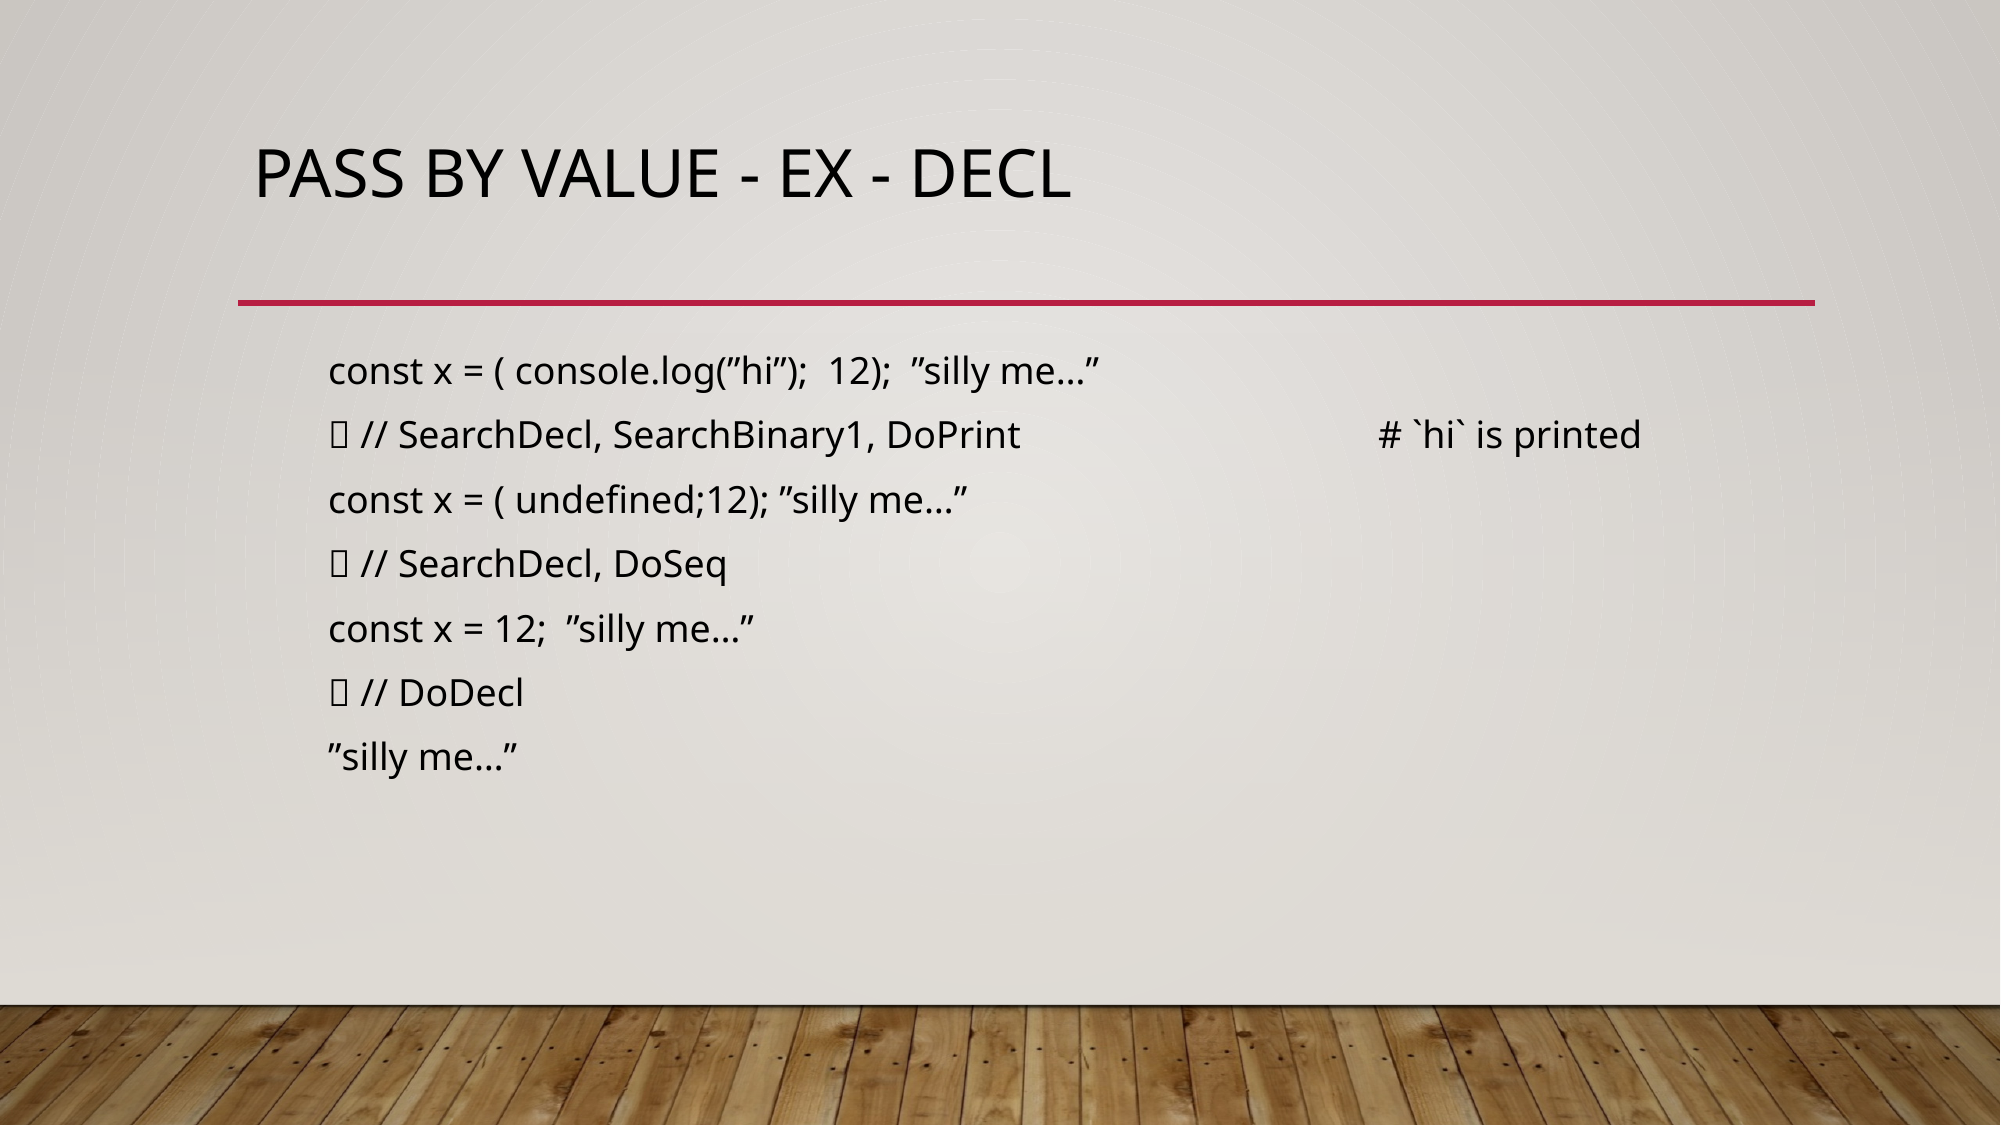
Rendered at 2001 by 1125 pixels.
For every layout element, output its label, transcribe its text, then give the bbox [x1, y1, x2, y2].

title Pass by value - ex - decl [238, 131, 1814, 305]
list const x = ( console.log(”hi”); 12); ”silly me…”  // SearchDecl, SearchBinary1, DoPrint # `hi` is printed const x = ( undefined;12); ”silly me…”  // SearchDecl, DoSeq const x = 12; ”silly me…”  // DoDecl ”silly me…” [238, 330, 1814, 990]
picture [0, 1005, 2000, 1125]
